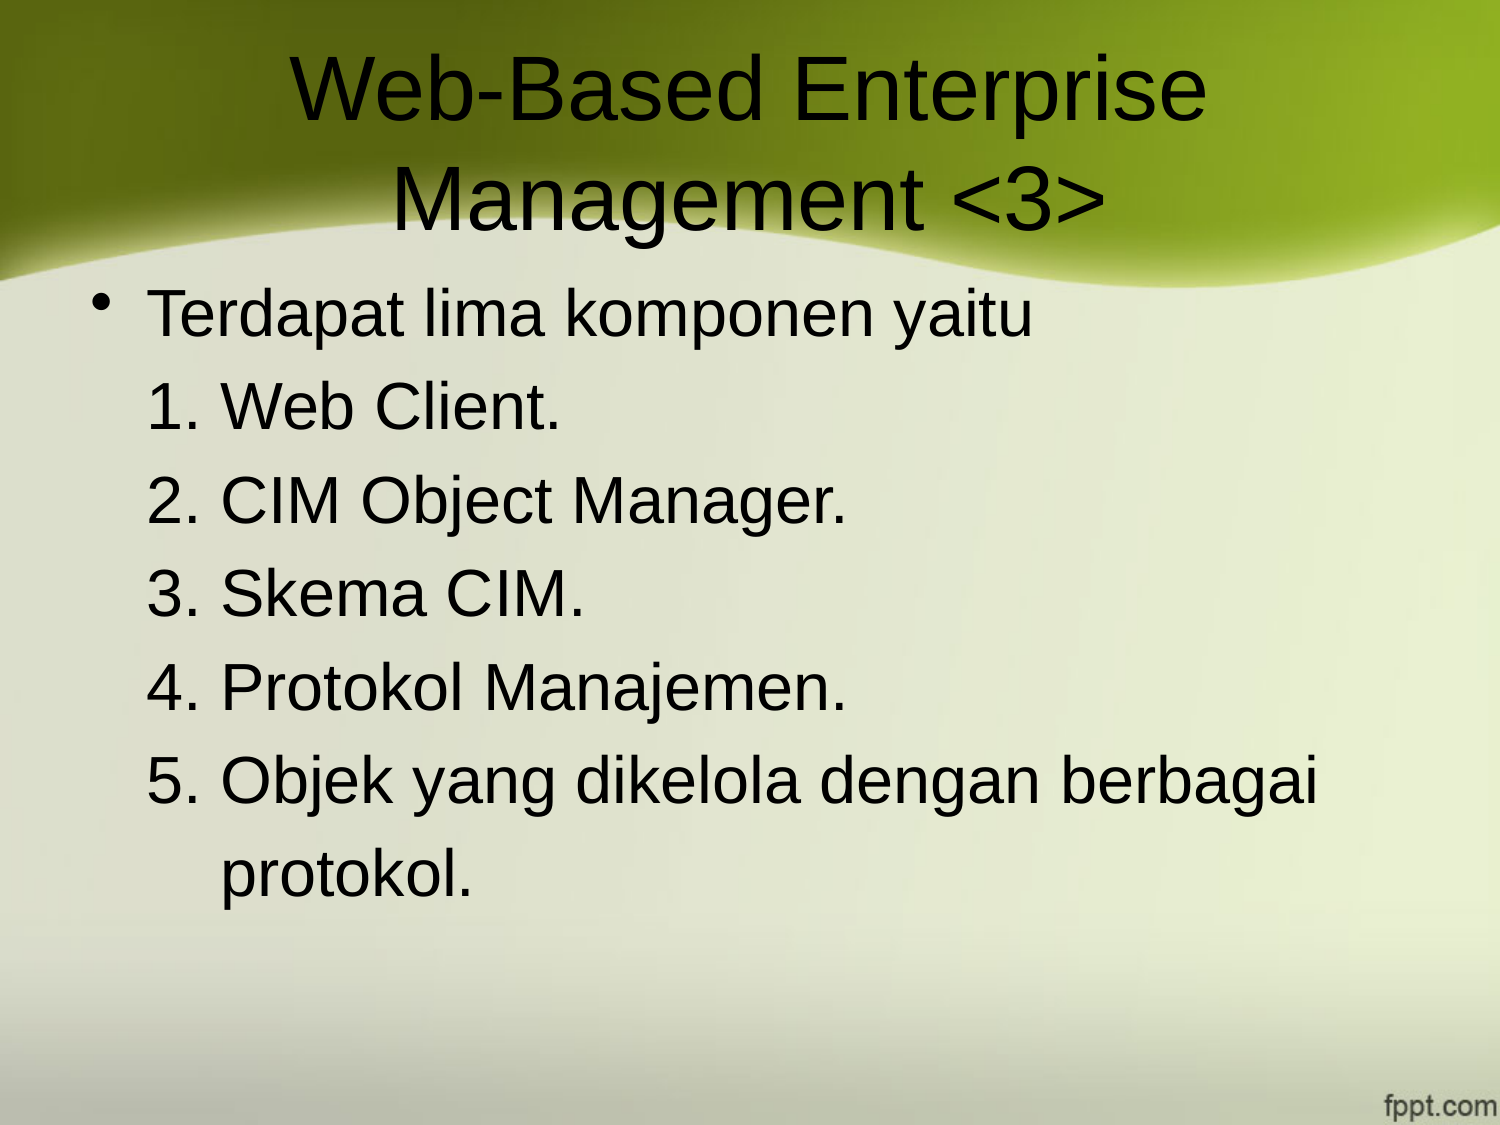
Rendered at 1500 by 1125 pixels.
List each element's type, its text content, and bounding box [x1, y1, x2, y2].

picture [0, 0, 1500, 1125]
list Terdapat lima komponen yaitu 1. Web Client. 2. CIM Object Manager. 3. Skema CIM. 4. Protokol Manajemen. 5. Objek yang dikelola dengan berbagai protokol. [74, 262, 1426, 1006]
title Web-Based Enterprise Management <3> [74, 44, 1426, 233]
